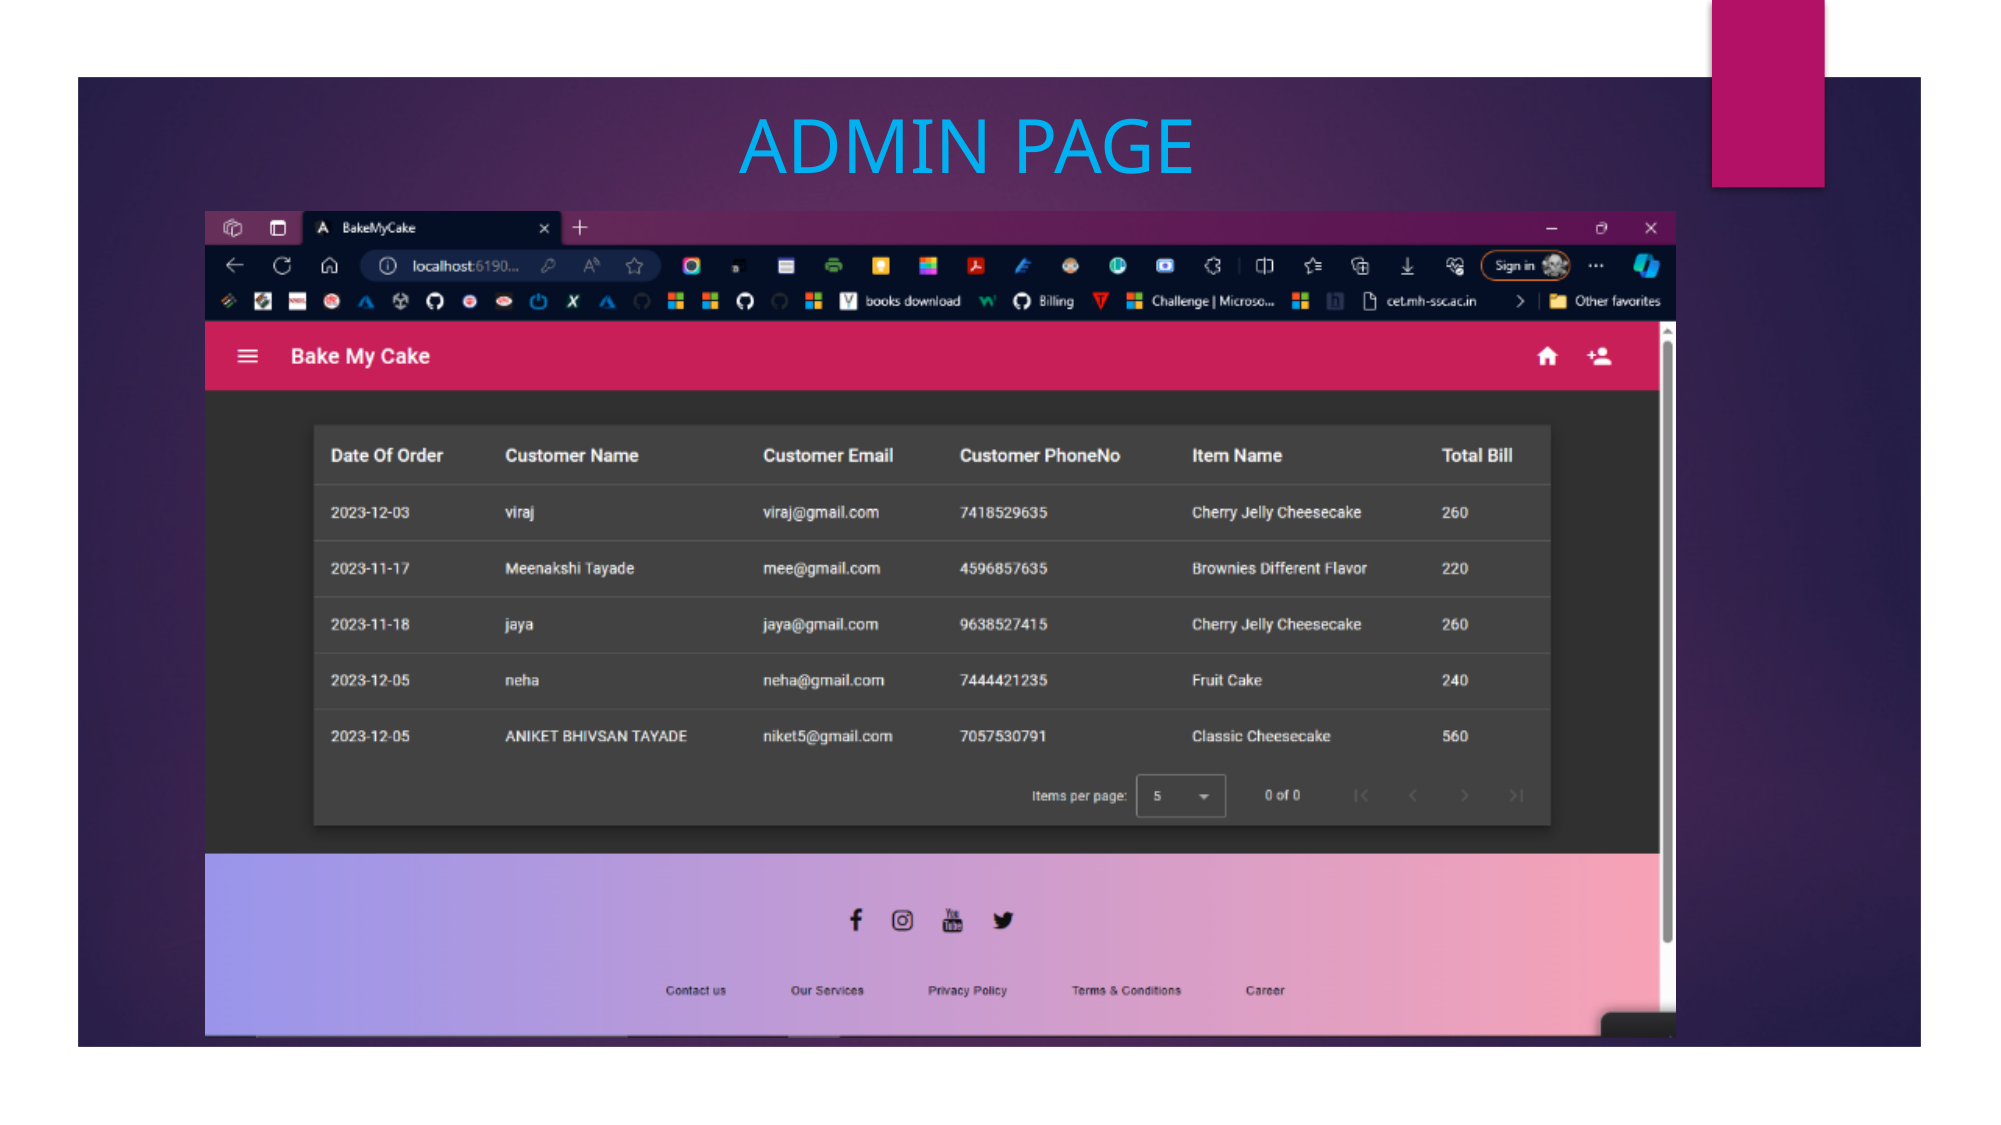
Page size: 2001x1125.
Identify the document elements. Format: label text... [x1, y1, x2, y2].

subtitle Admin Page [244, 90, 1693, 260]
picture [204, 210, 1676, 1039]
